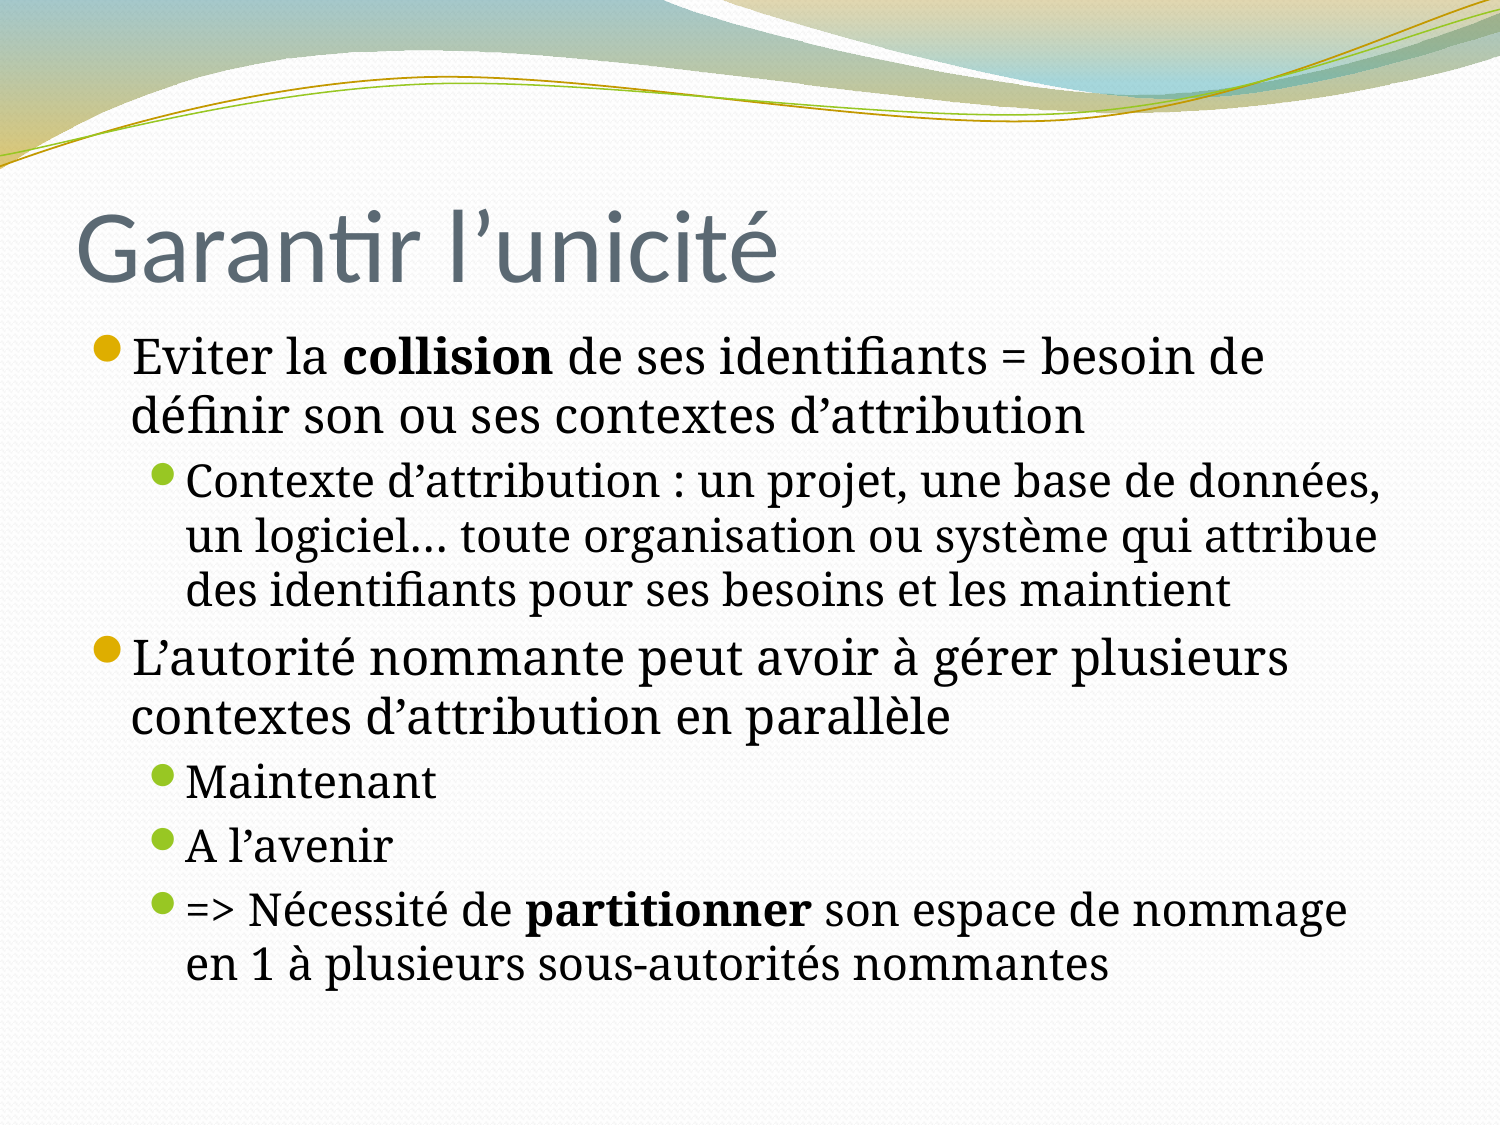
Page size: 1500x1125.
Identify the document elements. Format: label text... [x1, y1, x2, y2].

list Eviter la collision de ses identifiants = besoin de définir son ou ses contextes d’attribution Contexte d’attribution : un projet, une base de données, un logiciel… toute organisation ou système qui attribue des identifiants pour ses besoins et les maintient L’autorité nommante peut avoir à gérer plusieurs contextes d’attribution en parallèle Maintenant A l’avenir => Nécessité de partitionner son espace de nommage en 1 à plusieurs sous-autorités nommantes [75, 317, 1425, 1038]
title Garantir l’unicité [75, 115, 1425, 303]
